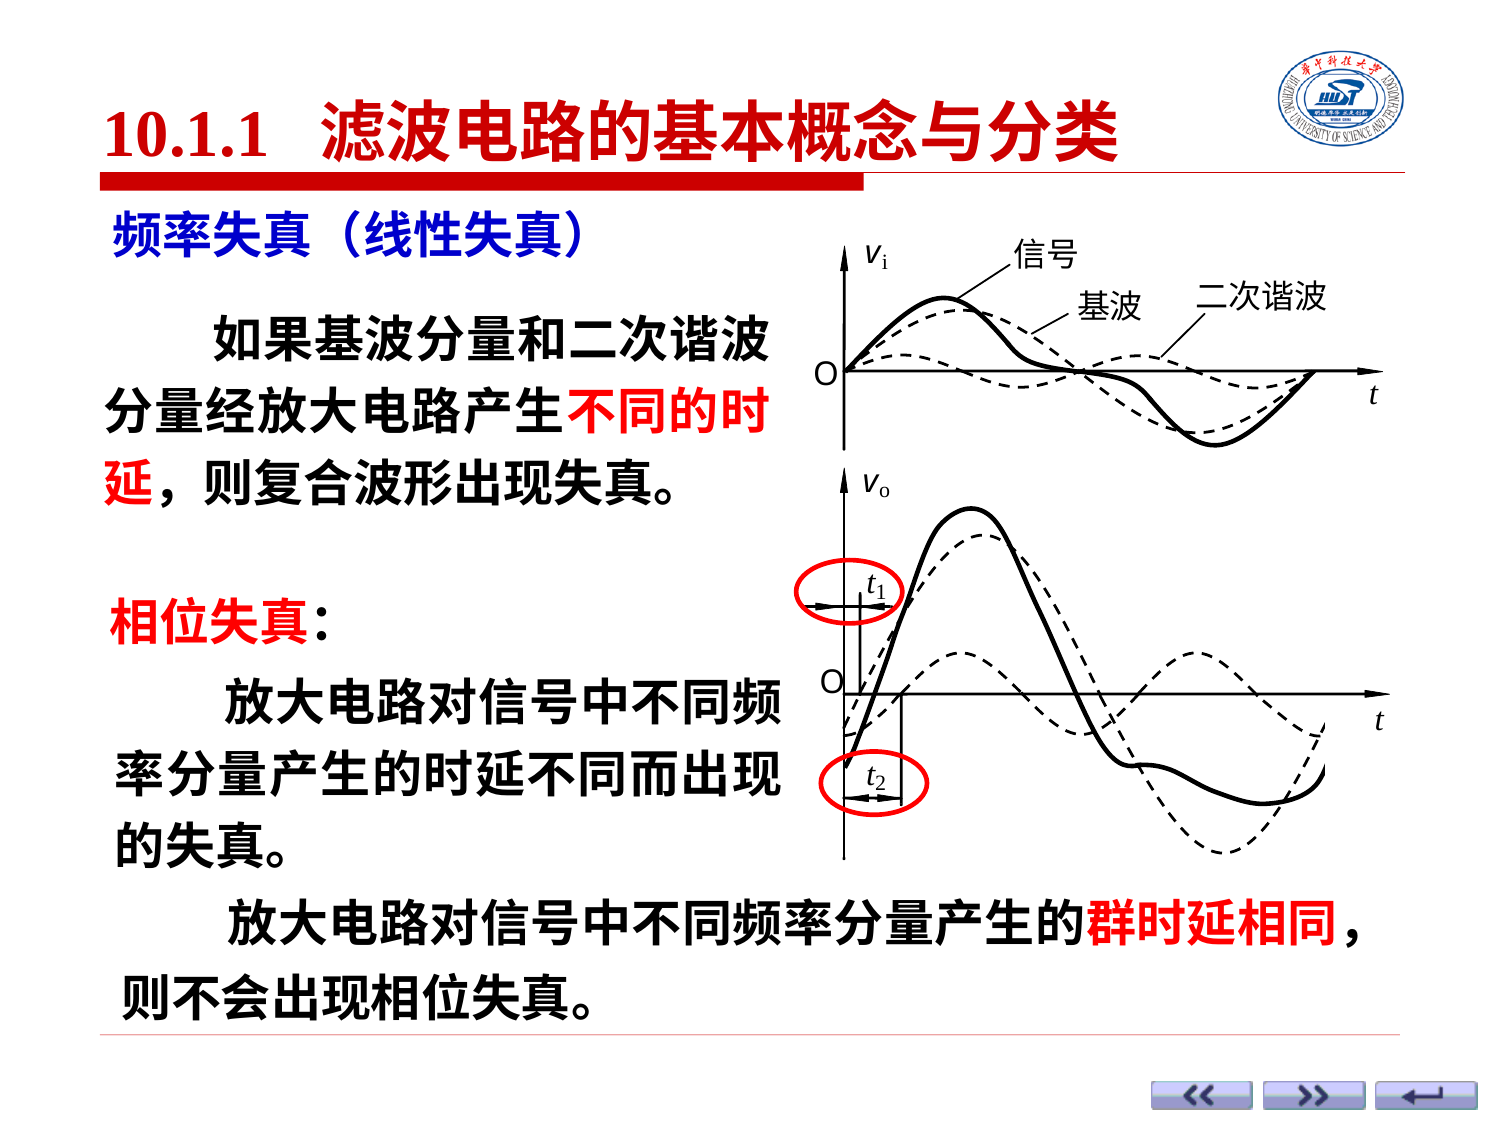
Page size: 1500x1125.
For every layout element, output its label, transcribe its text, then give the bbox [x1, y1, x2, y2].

text_box 相位失真： [94, 570, 497, 658]
text_box 放大电路对信号中不同频率分量产生的群时延相同，则不会出现相位失真。 [106, 869, 1404, 1035]
text_box 10.1.1 滤波电路的基本概念与分类 [87, 81, 1187, 177]
picture [1269, 42, 1413, 151]
text_box 频率失真（线性失真） [98, 196, 739, 272]
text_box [799, 232, 1411, 862]
text_box 放大电路对信号中不同频率分量产生的时延不同而出现的失真。 [100, 650, 798, 882]
picture [1375, 1081, 1478, 1110]
picture [1263, 1081, 1366, 1110]
text_box 如果基波分量和二次谐波分量经放大电路产生不同的时延，则复合波形出现失真。 [88, 288, 786, 519]
picture [1151, 1081, 1253, 1110]
